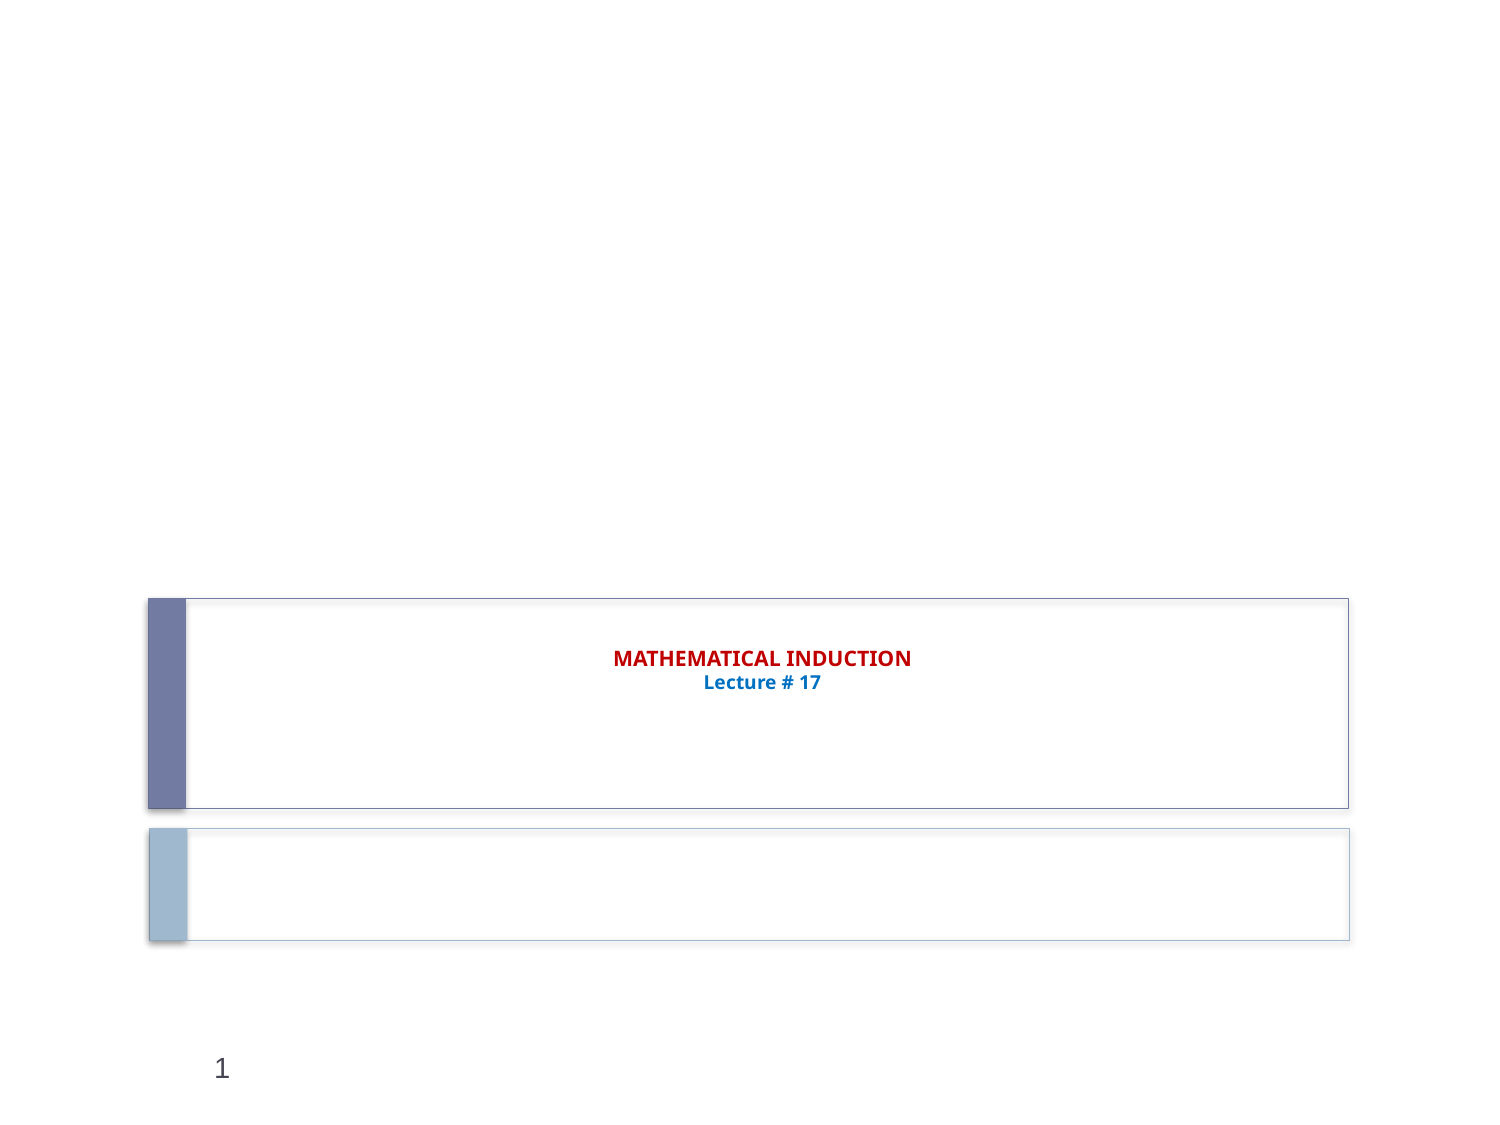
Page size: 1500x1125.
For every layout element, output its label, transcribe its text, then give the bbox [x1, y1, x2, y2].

slide_number 1 [199, 1042, 400, 1103]
title MATHEMATICAL INDUCTION Lecture # 17 [200, 637, 1325, 750]
